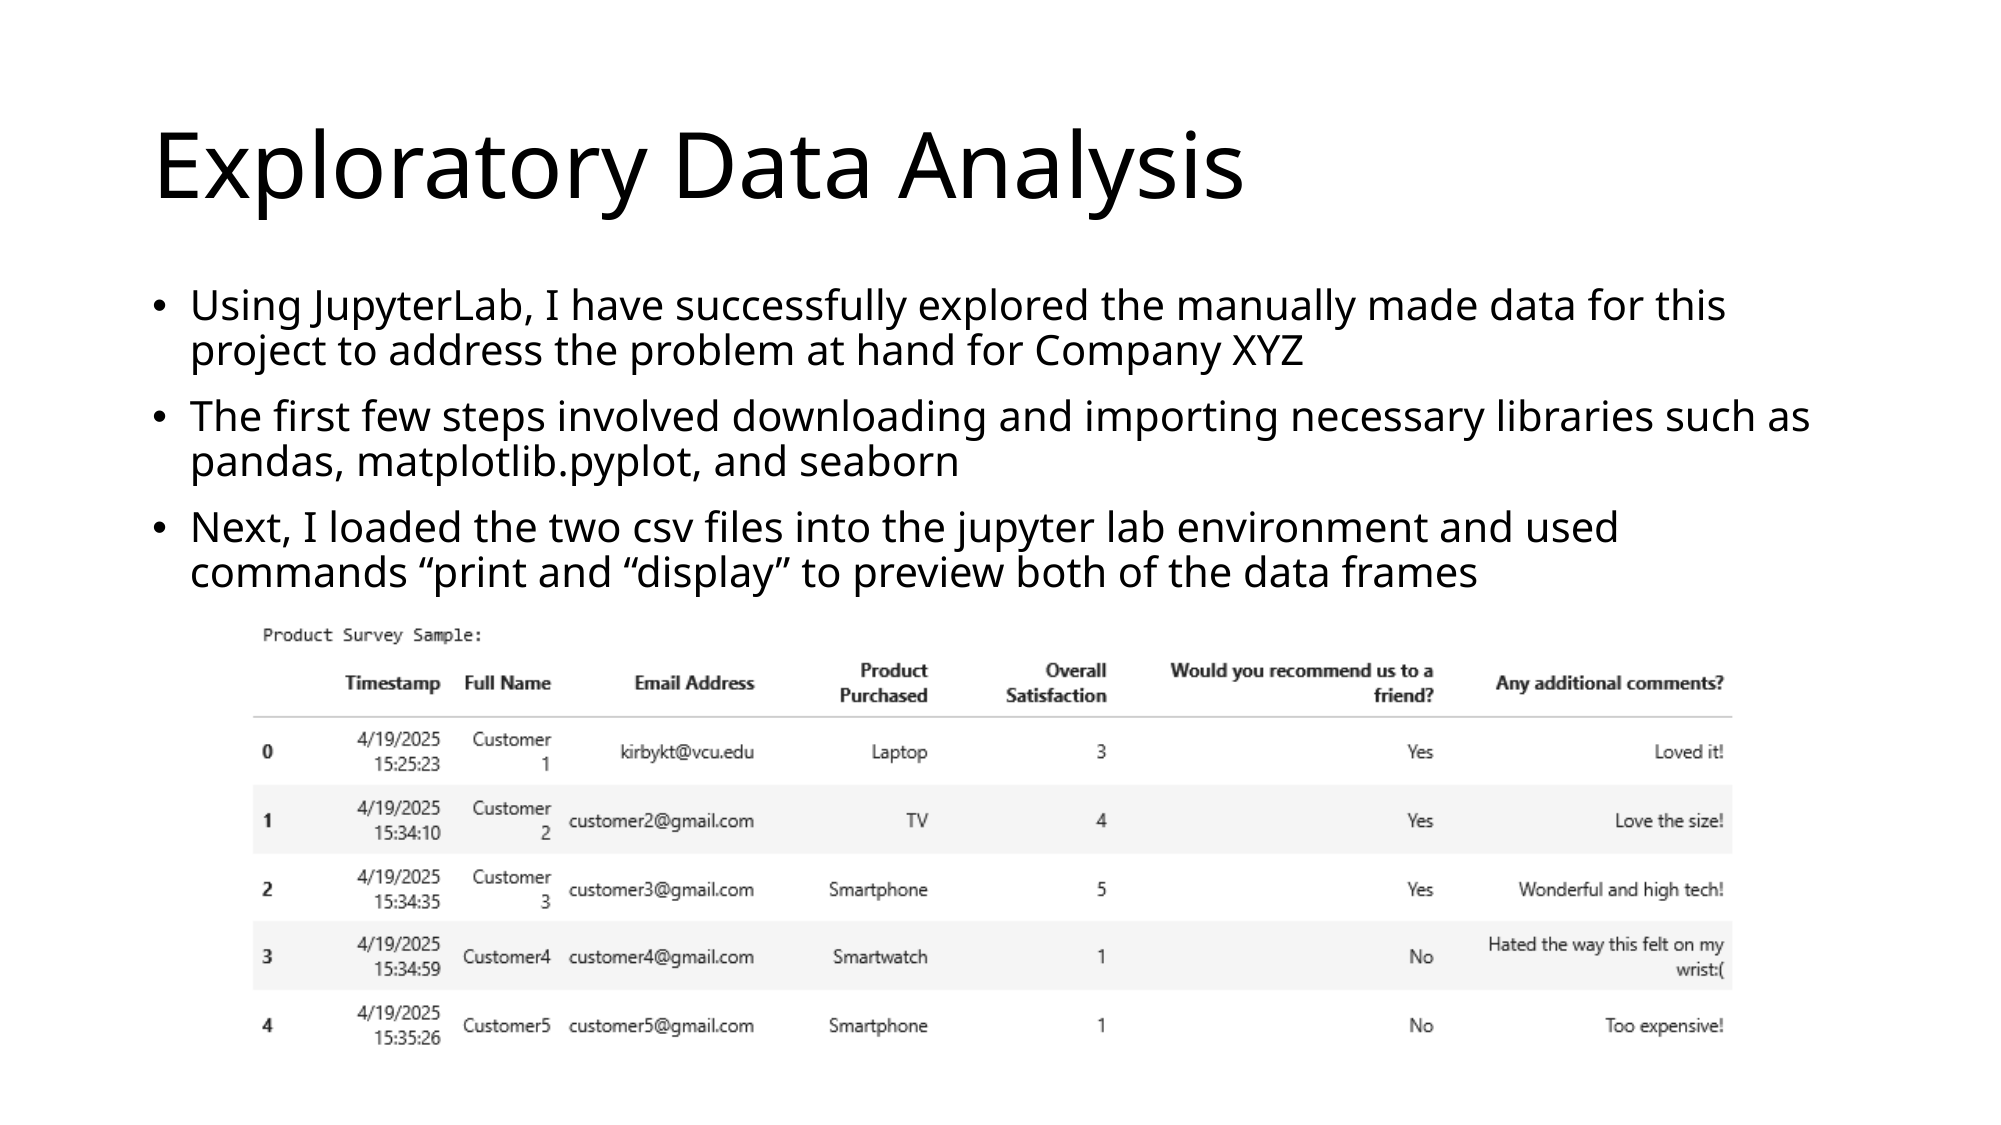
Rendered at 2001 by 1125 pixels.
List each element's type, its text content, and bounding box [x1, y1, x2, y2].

picture [243, 620, 1757, 1060]
title Exploratory Data Analysis [137, 59, 1863, 277]
list Using JupyterLab, I have successfully explored the manually made data for this project to address the problem at hand for Company XYZ The first few steps involved downloading and importing necessary libraries such as pandas, matplotlib.pyplot, and seaborn Next, I loaded the two csv files into the jupyter lab environment and used commands “print and “display” to preview both of the data frames [137, 277, 1863, 627]
